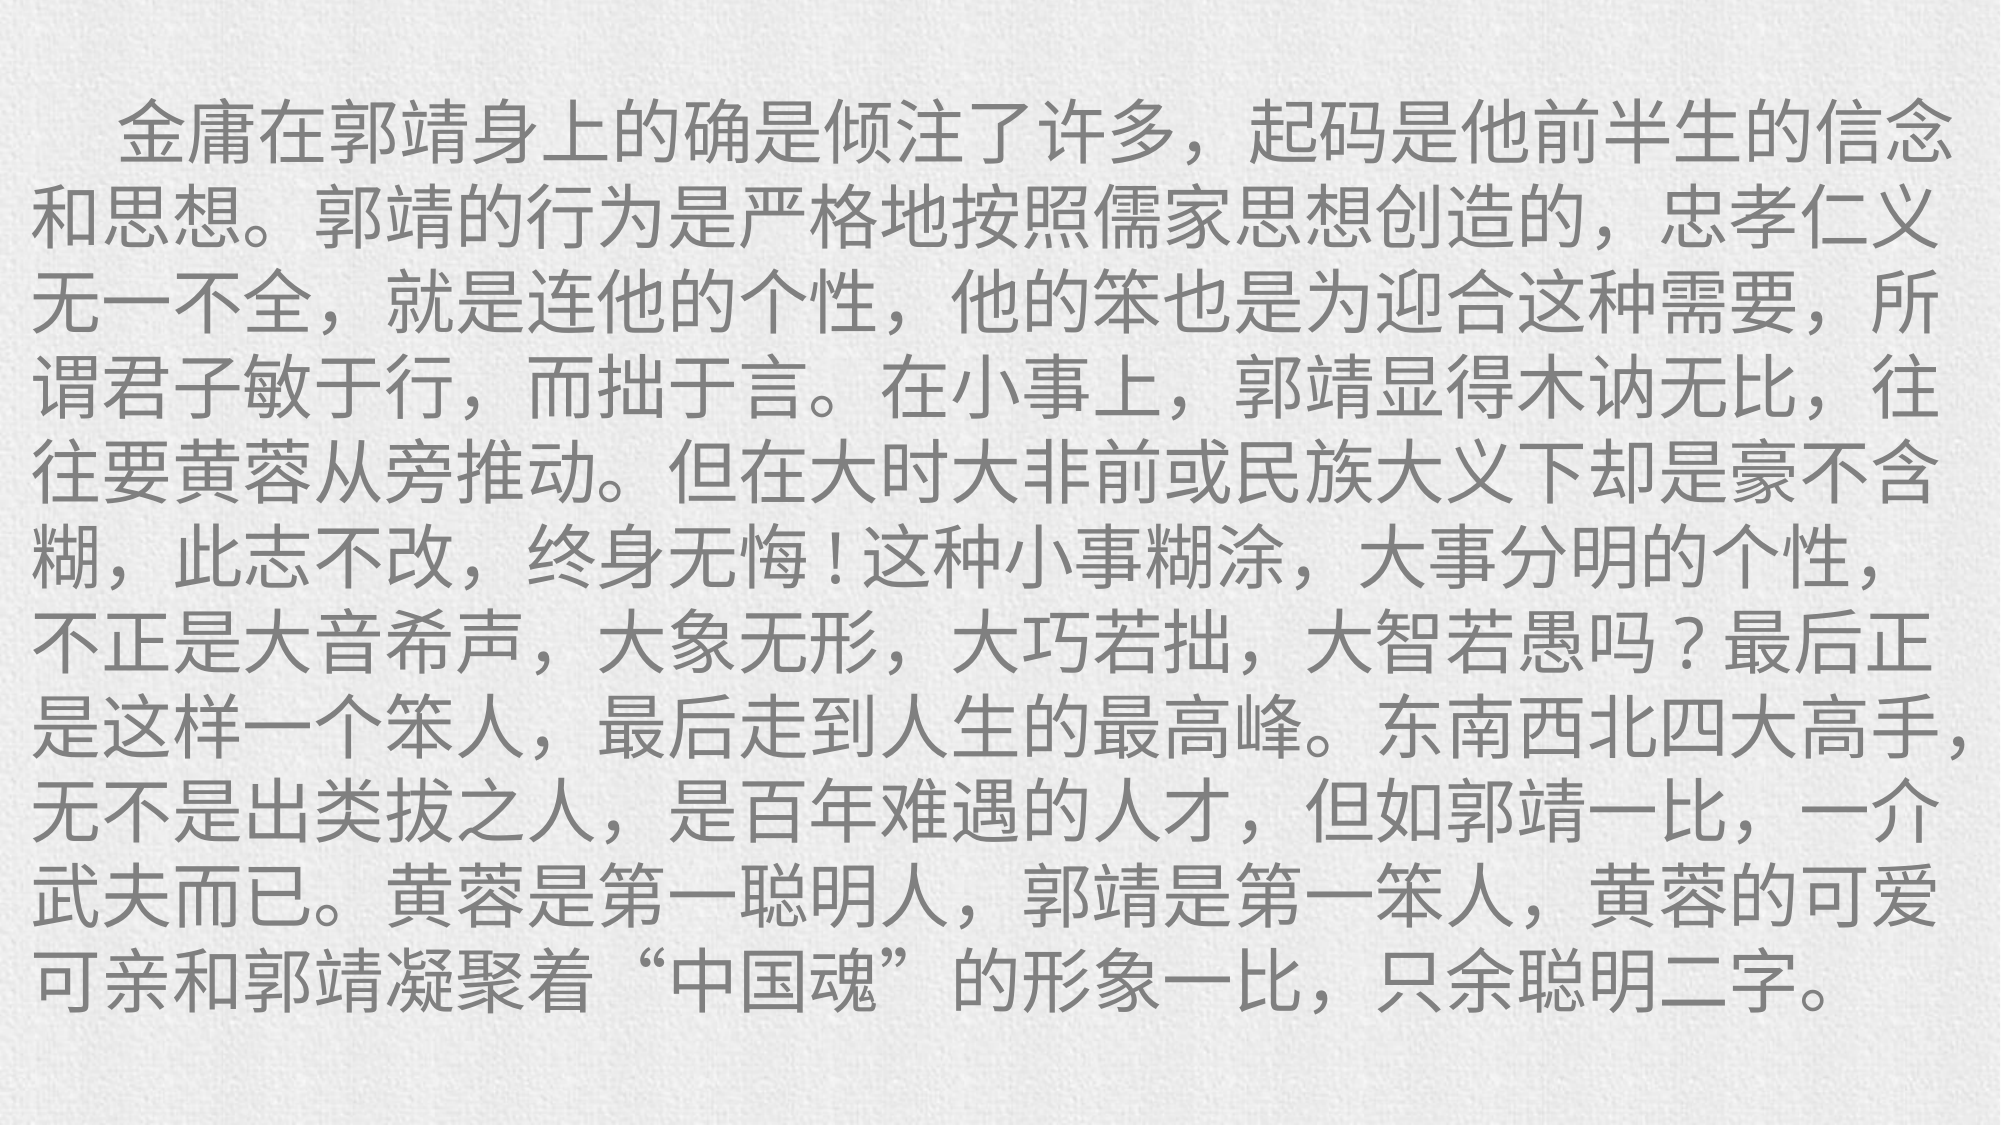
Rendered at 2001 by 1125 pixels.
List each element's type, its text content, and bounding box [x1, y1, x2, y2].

picture [0, 0, 2001, 1125]
text_box 金庸在郭靖身上的确是倾注了许多，起码是他前半生的信念和思想。郭靖的行为是严格地按照儒家思想创造的，忠孝仁义无一不全，就是连他的个性，他的笨也是为迎合这种需要，所谓君子敏于行，而拙于言。在小事上，郭靖显得木讷无比，往往要黄蓉从旁推动。但在大时大非前或民族大义下却是豪不含糊，此志不改，终身无悔!这种小事糊涂，大事分明的个性，不正是大音希声，大象无形，大巧若拙，大智若愚吗?最后正是这样一个笨人，最后走到人生的最高峰。东南西北四大高手，无不是出类拔之人，是百年难遇的人才，但如郭靖一比，一介武夫而已。黄蓉是第一聪明人，郭靖是第一笨人，黄蓉的可爱可亲和郭靖凝聚着“中国魂”的形象一比，只余聪明二字。 [16, 80, 1984, 1125]
